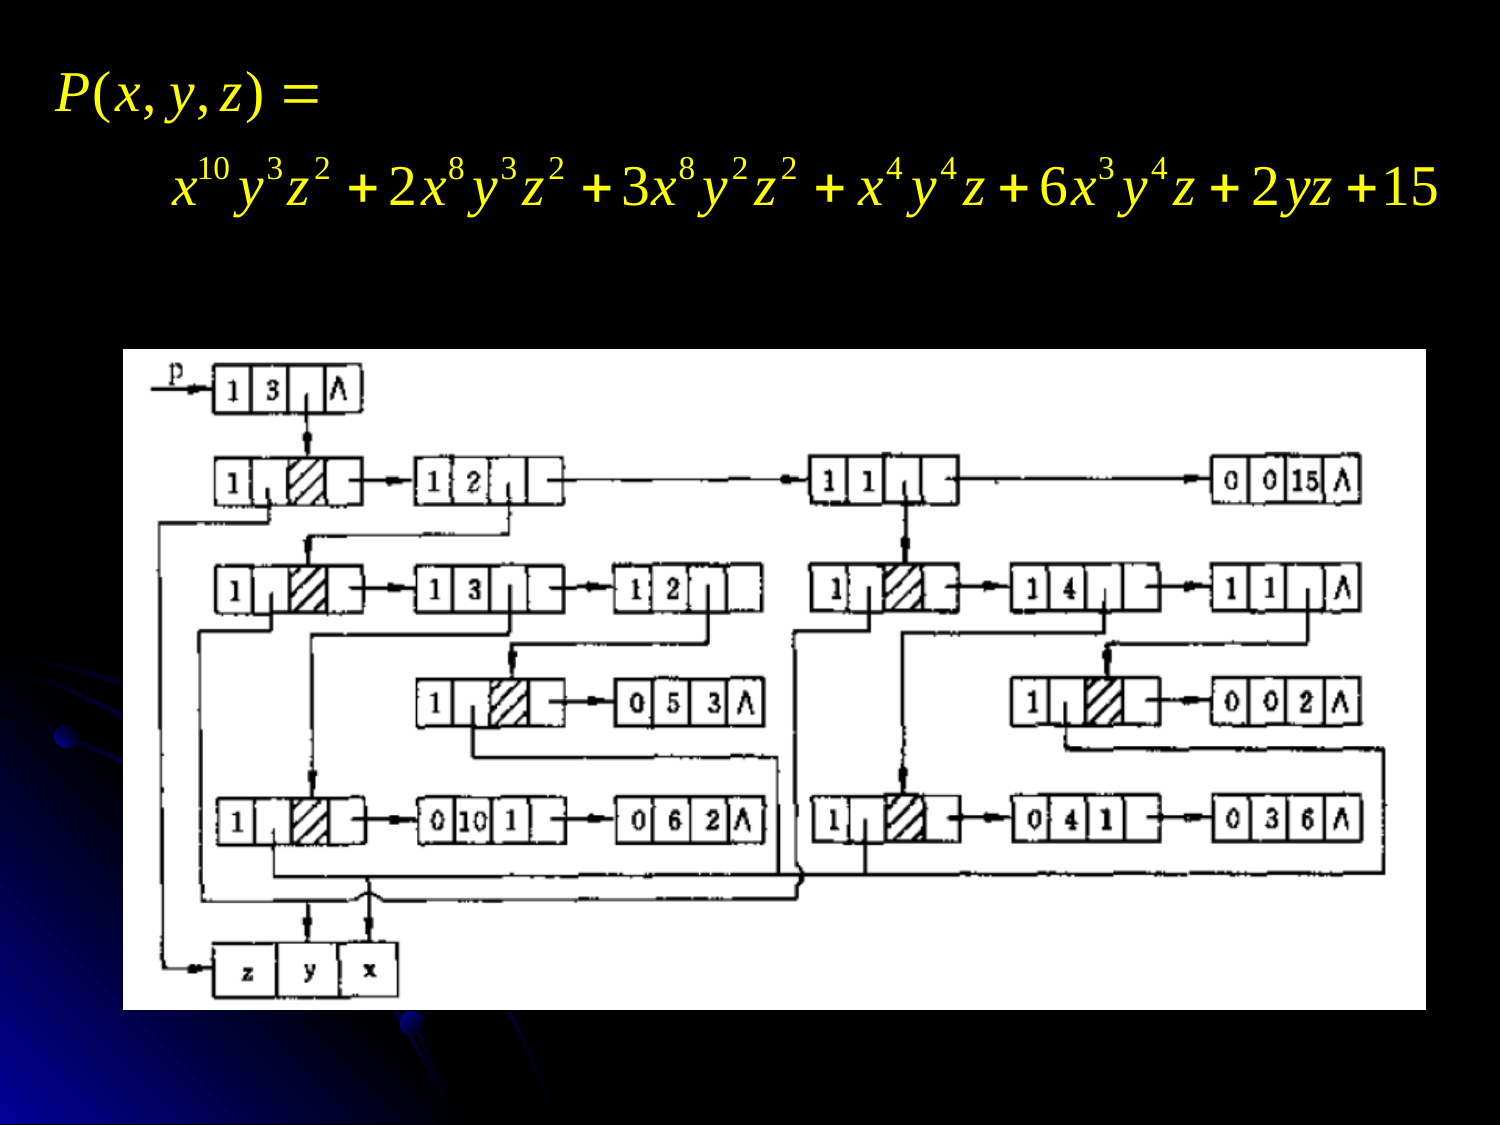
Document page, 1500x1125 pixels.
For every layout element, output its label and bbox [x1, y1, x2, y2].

picture [123, 349, 1426, 1010]
text_box [45, 58, 1450, 232]
